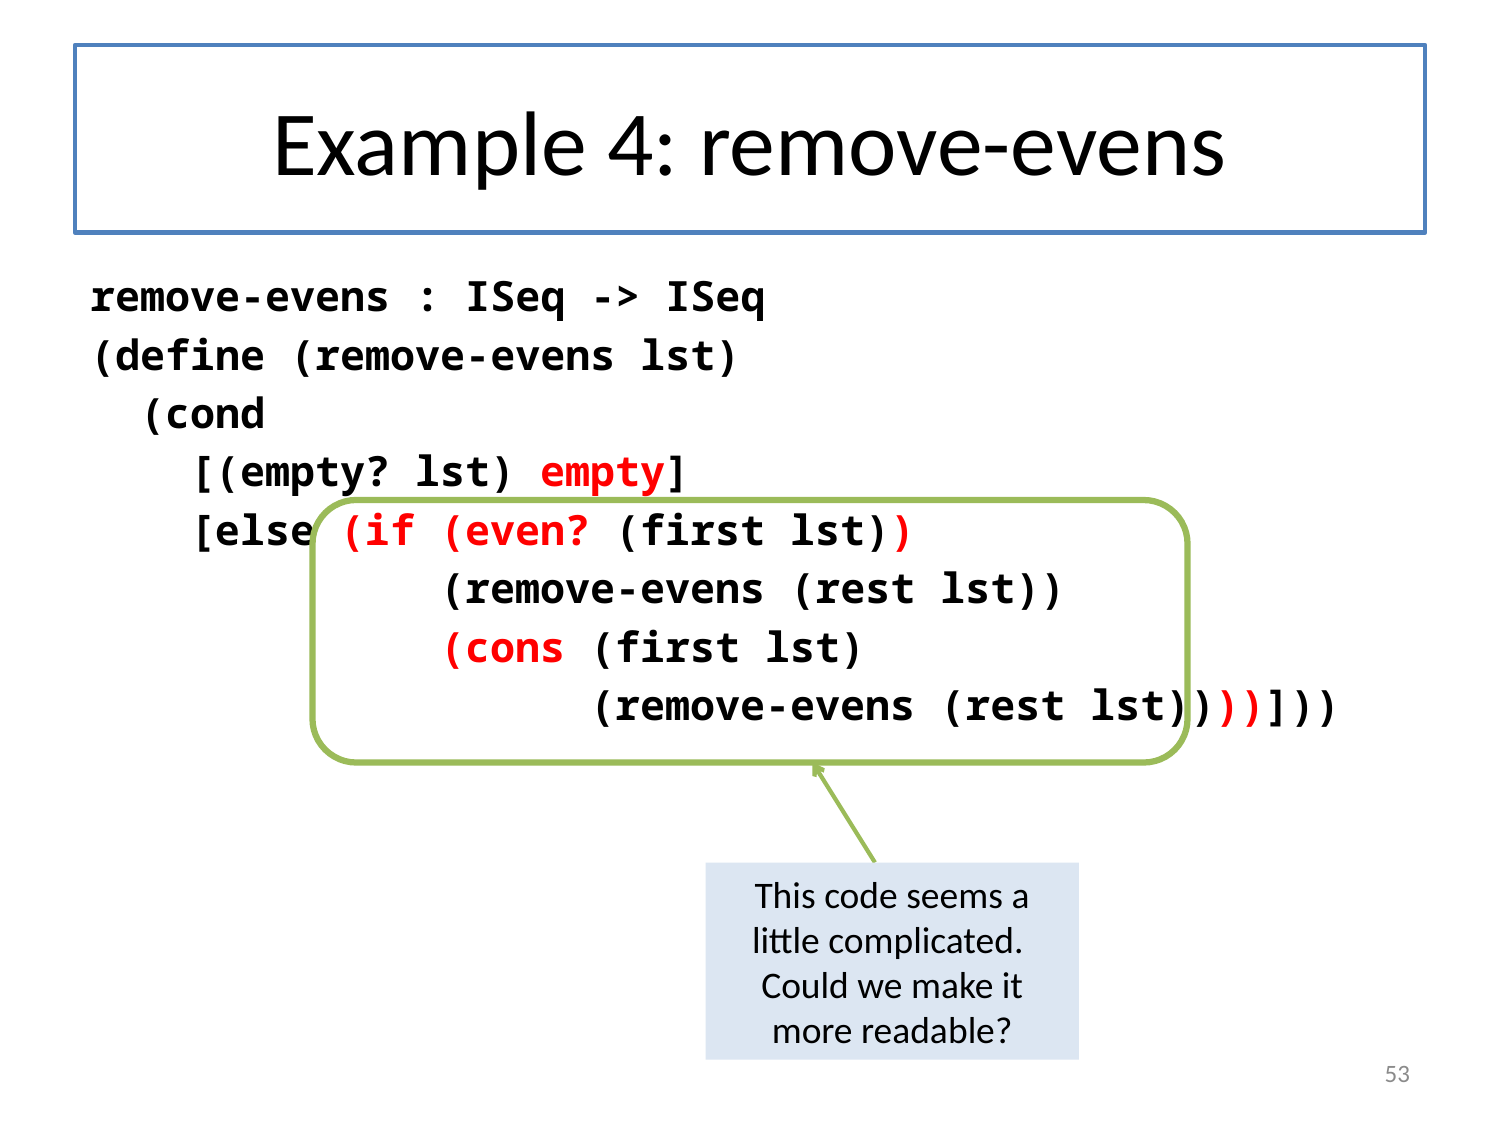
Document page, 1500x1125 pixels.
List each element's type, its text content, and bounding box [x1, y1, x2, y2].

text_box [812, 762, 876, 863]
text_box [310, 497, 1190, 765]
list remove-evens : ISeq -> ISeq (define (remove-evens lst) (cond [(empty? lst) empty] [else (if (even? (first lst)) (remove-evens (rest lst)) (cons (first lst) (remove-evens (rest lst))))])) [75, 262, 1425, 1005]
text_box This code seems a little complicated. Could we make it more readable? [704, 860, 1081, 1062]
slide_number 53 [1074, 1042, 1425, 1103]
title Example 4: remove-evens [73, 43, 1427, 235]
